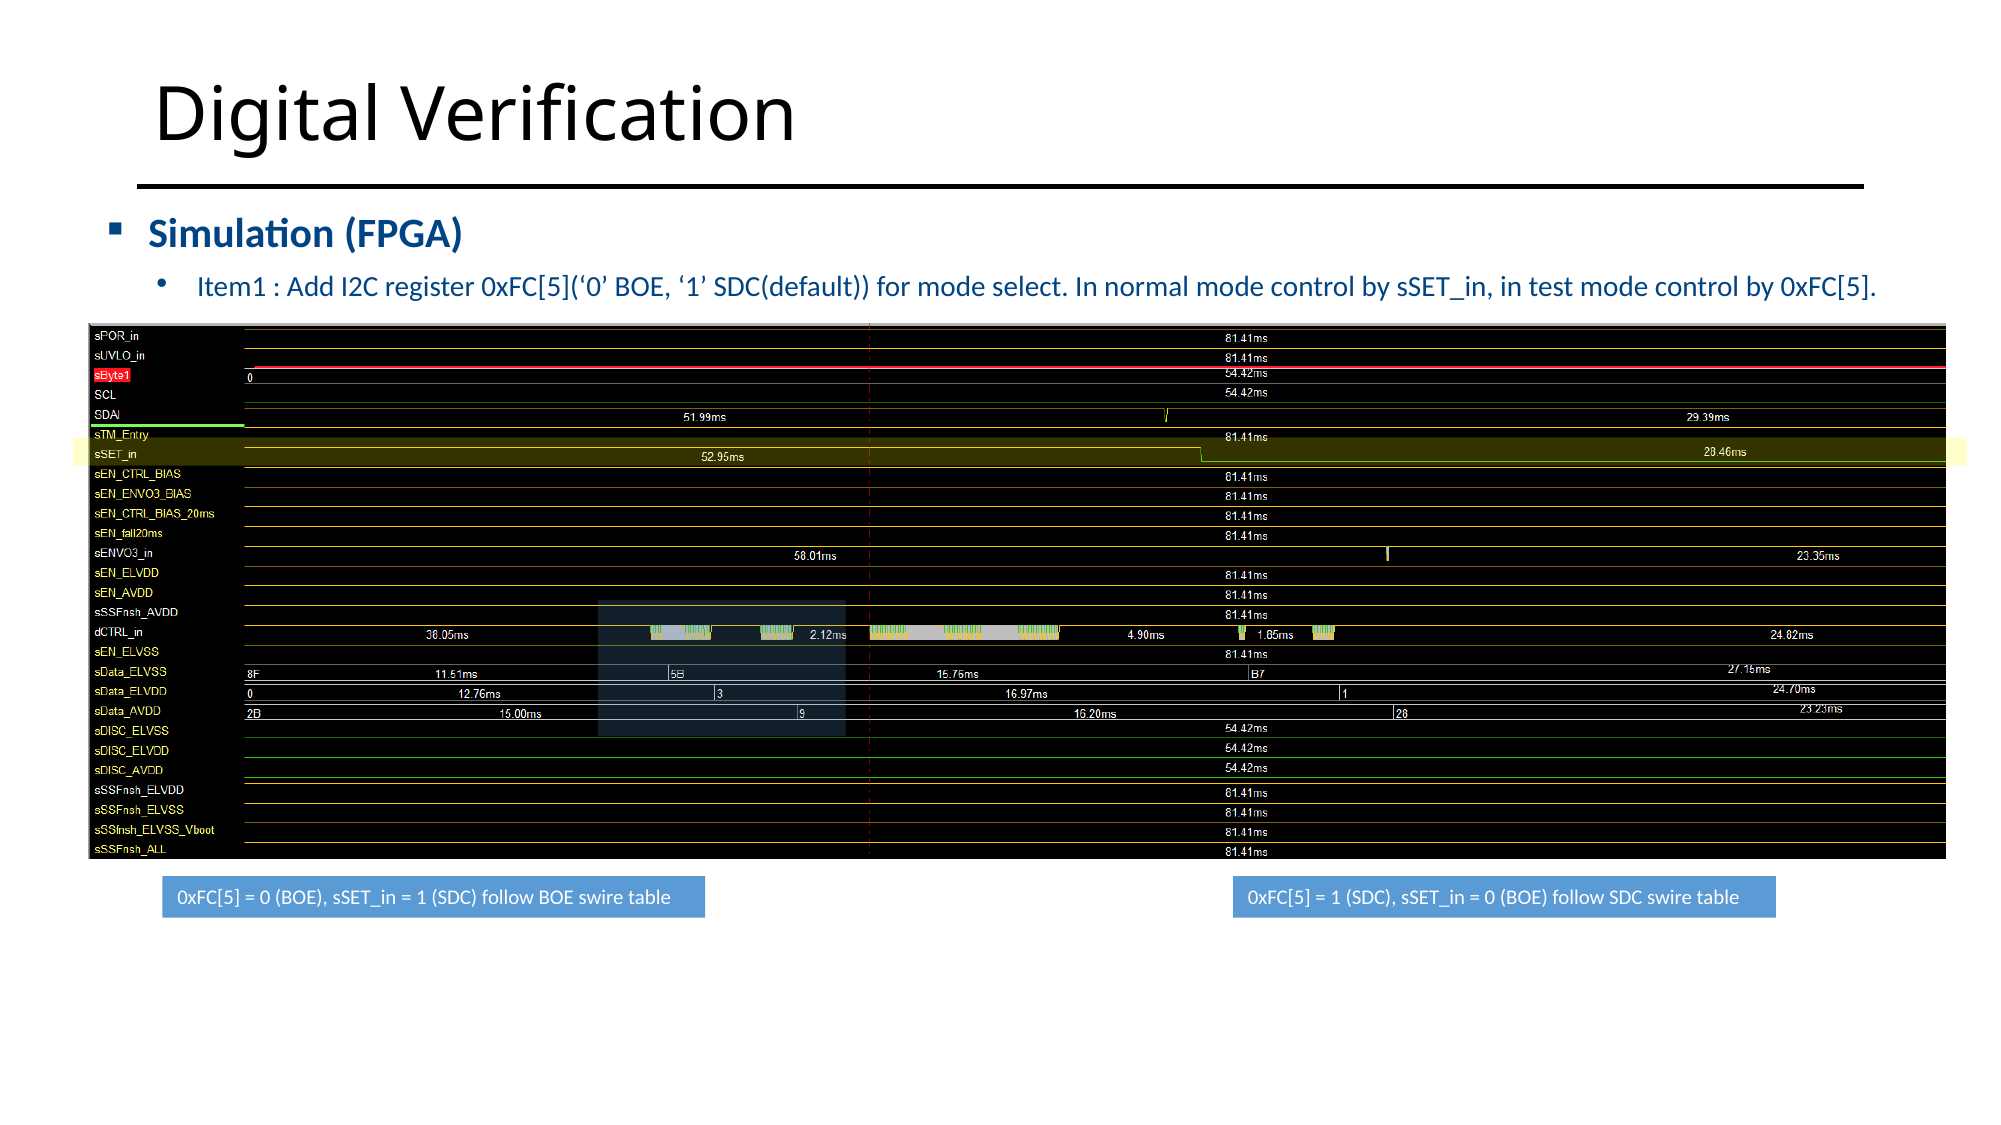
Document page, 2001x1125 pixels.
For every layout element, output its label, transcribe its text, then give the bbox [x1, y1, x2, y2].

picture [88, 323, 1946, 859]
text_box Item1 : Add I2C register 0xFC[5](‘0’ BOE, ‘1’ SDC(default)) for mode select. In normal mode control by sSET_in, in test mode control by 0xFC[5]. [135, 259, 1894, 310]
text_box [1946, 436, 1968, 467]
title Digital Verification [138, 60, 1864, 173]
text_box 0xFC[5] = 0 (BOE), sSET_in = 1 (SDC) follow BOE swire table [161, 875, 706, 919]
text_box 0xFC[5] = 1 (SDC), sSET_in = 0 (BOE) follow SDC swire table [1232, 875, 1777, 919]
text_box [72, 436, 88, 467]
text_box Simulation (FPGA) [86, 198, 479, 264]
